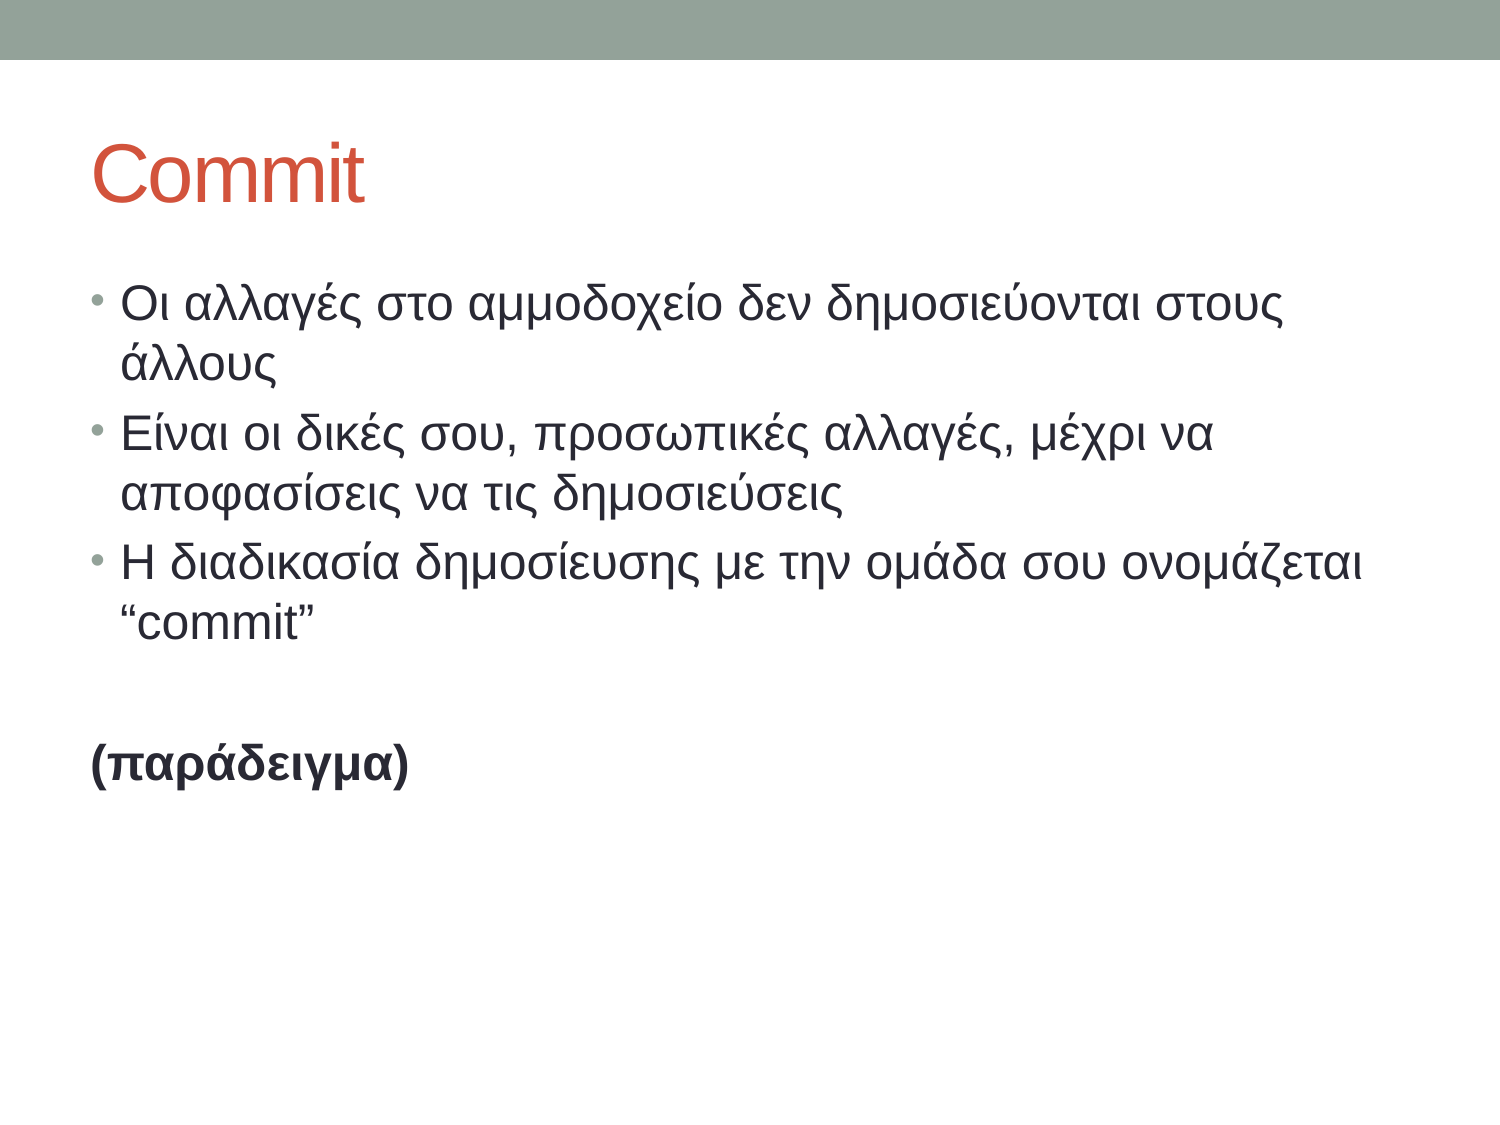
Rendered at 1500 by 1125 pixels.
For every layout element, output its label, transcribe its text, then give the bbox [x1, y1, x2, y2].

list Οι αλλαγές στο αμμοδοχείο δεν δημοσιεύονται στους άλλους Είναι οι δικές σου, προσωπικές αλλαγές, μέχρι να αποφασίσεις να τις δημοσιεύσεις Η διαδικασία δημοσίευσης με την ομάδα σου ονομάζεται “commit” (παράδειγμα) [75, 262, 1425, 1063]
title Commit [75, 87, 1425, 250]
